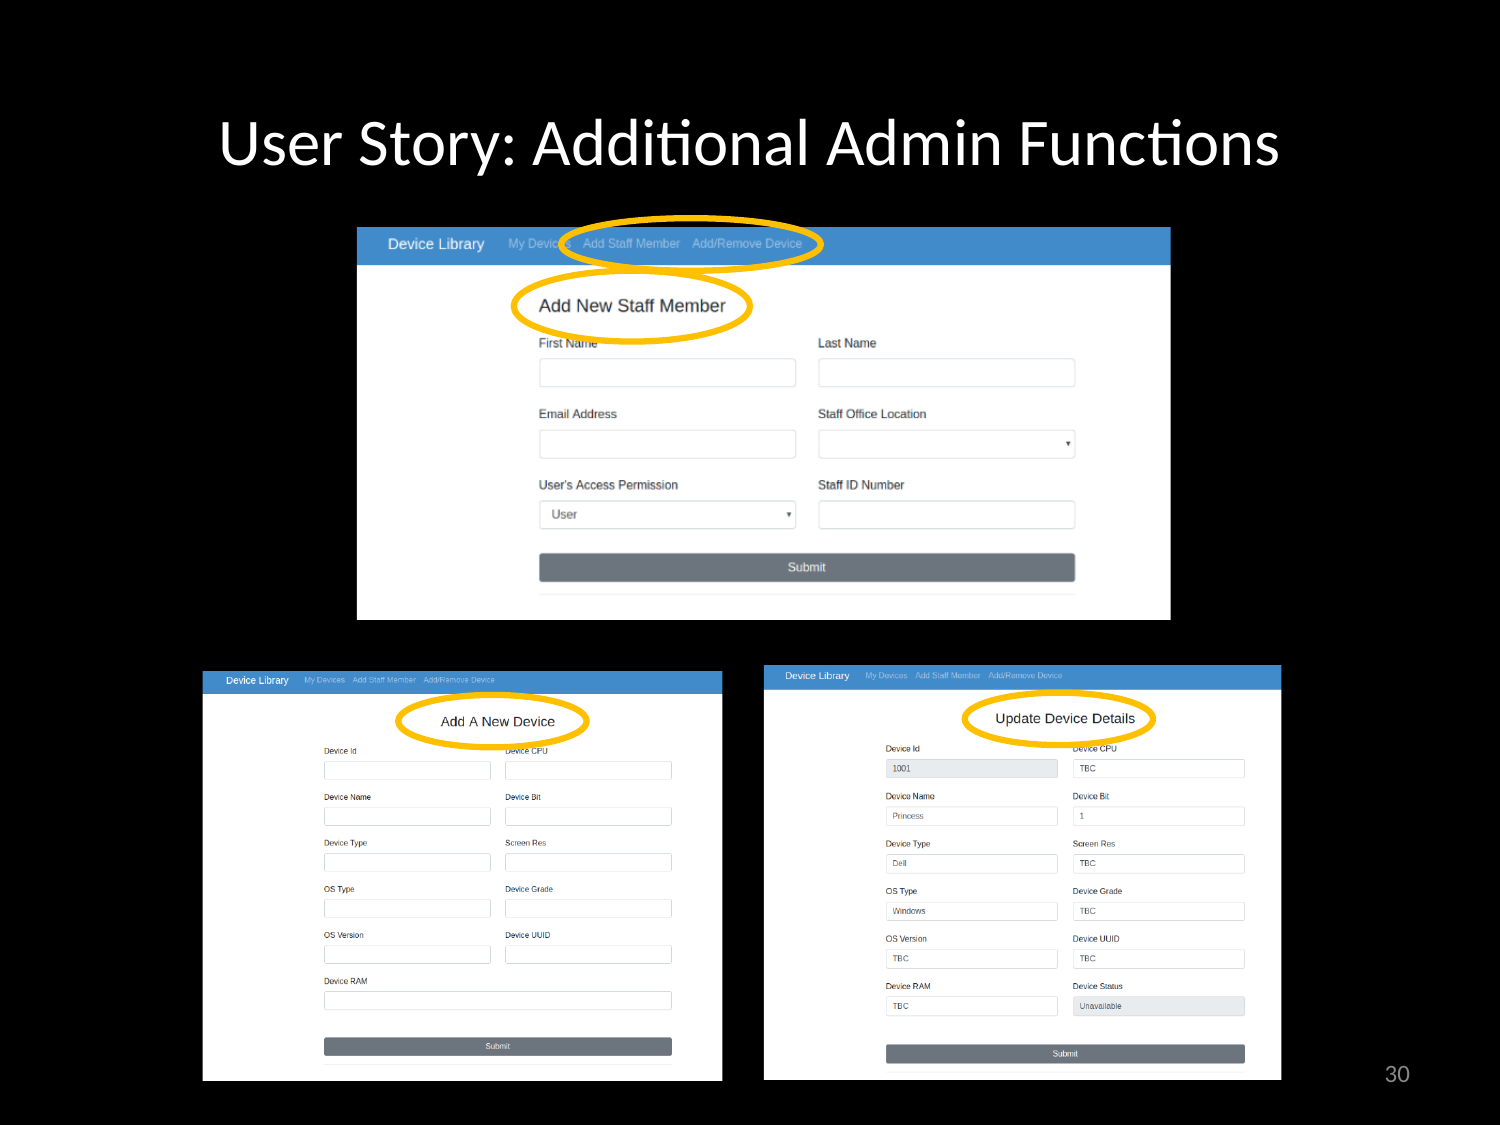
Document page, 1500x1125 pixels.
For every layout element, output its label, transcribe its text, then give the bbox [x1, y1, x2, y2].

text_box [603, 218, 779, 225]
title User Story: Additional Admin Functions [75, 45, 1425, 233]
picture [202, 671, 723, 1081]
slide_number ‹#› [1074, 1042, 1425, 1103]
picture [763, 665, 1282, 1081]
picture [356, 226, 1171, 620]
